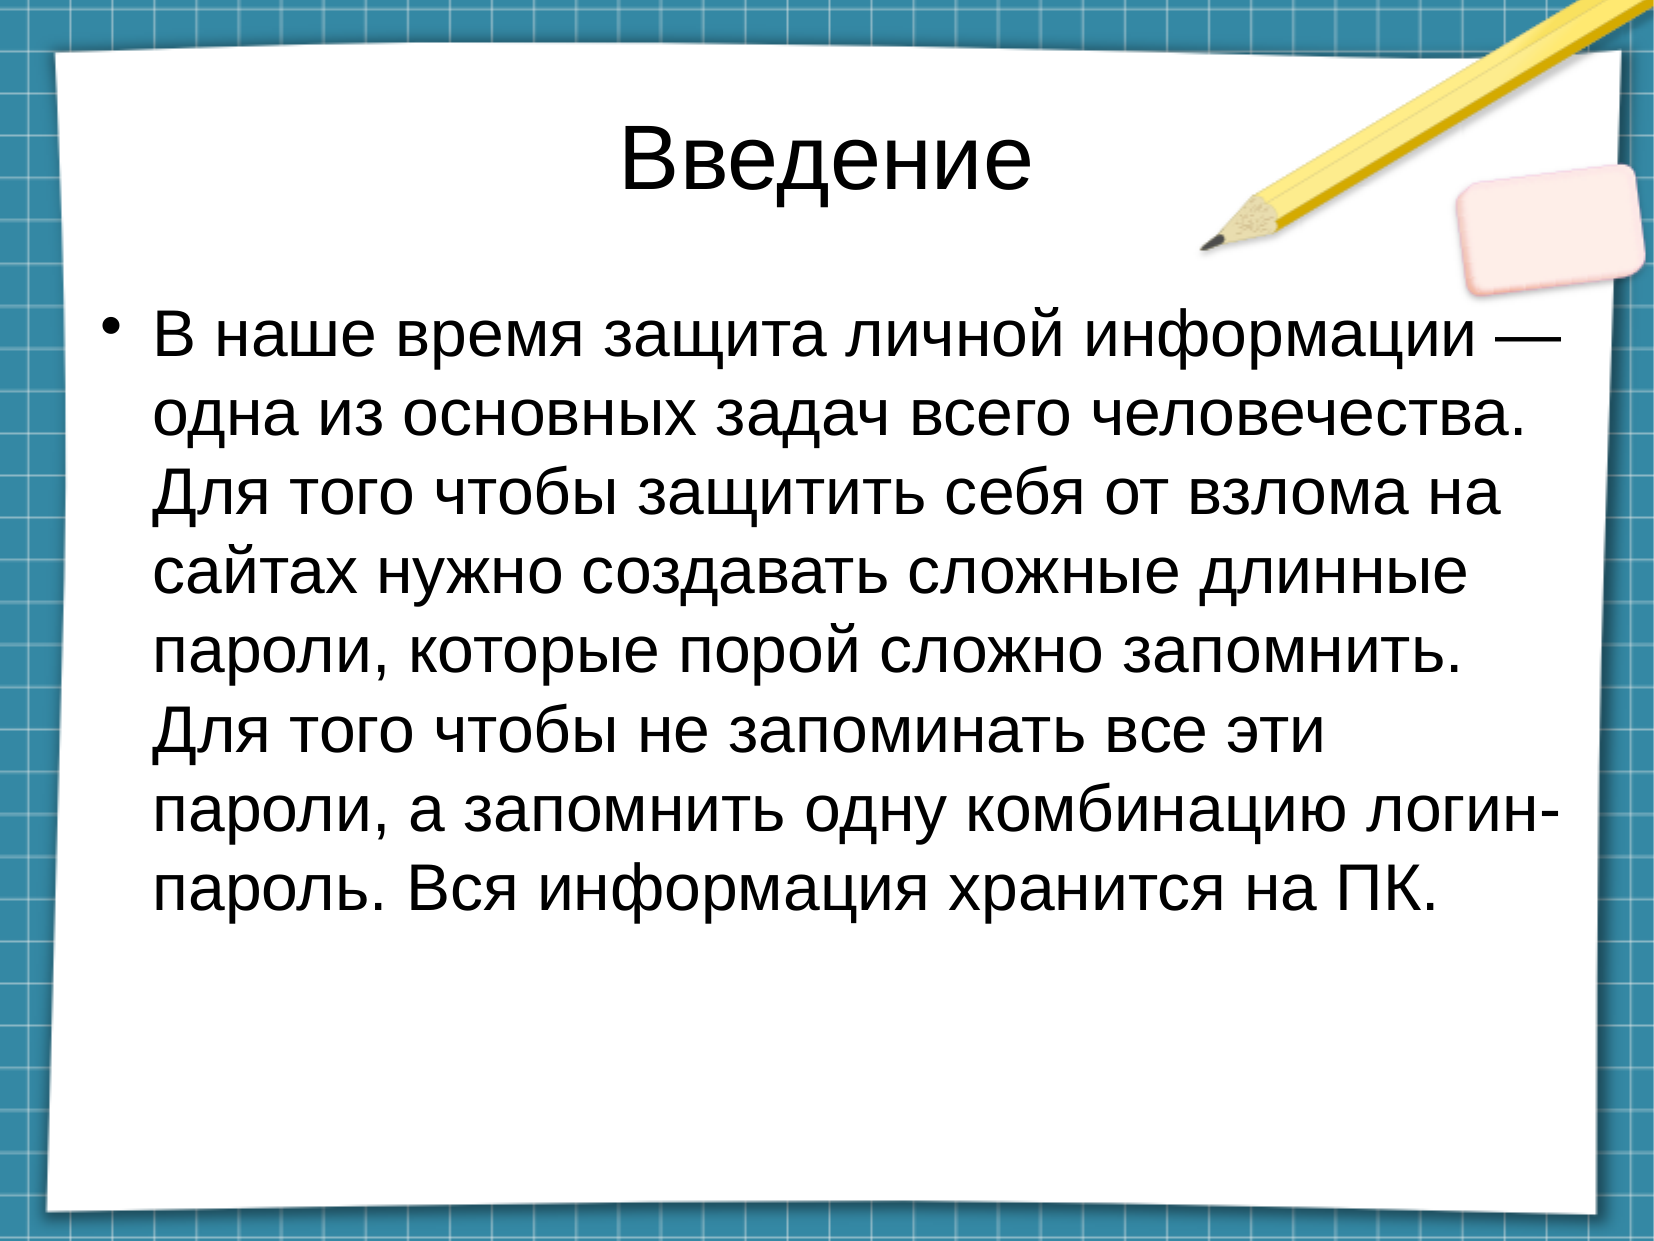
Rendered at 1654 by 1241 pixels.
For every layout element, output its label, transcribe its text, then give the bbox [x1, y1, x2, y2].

picture [0, 0, 1654, 1241]
text_box В наше время защита личной информации — одна из основных задач всего человечества. Для того чтобы защитить себя от взлома на сайтах нужно создавать сложные длинные пароли, которые порой сложно запомнить. Для того чтобы не запоминать все эти пароли, а запомнить одну комбинацию логин-пароль. Вся информация хранится на ПК. [82, 290, 1571, 1010]
text_box Введение [82, 49, 1571, 257]
